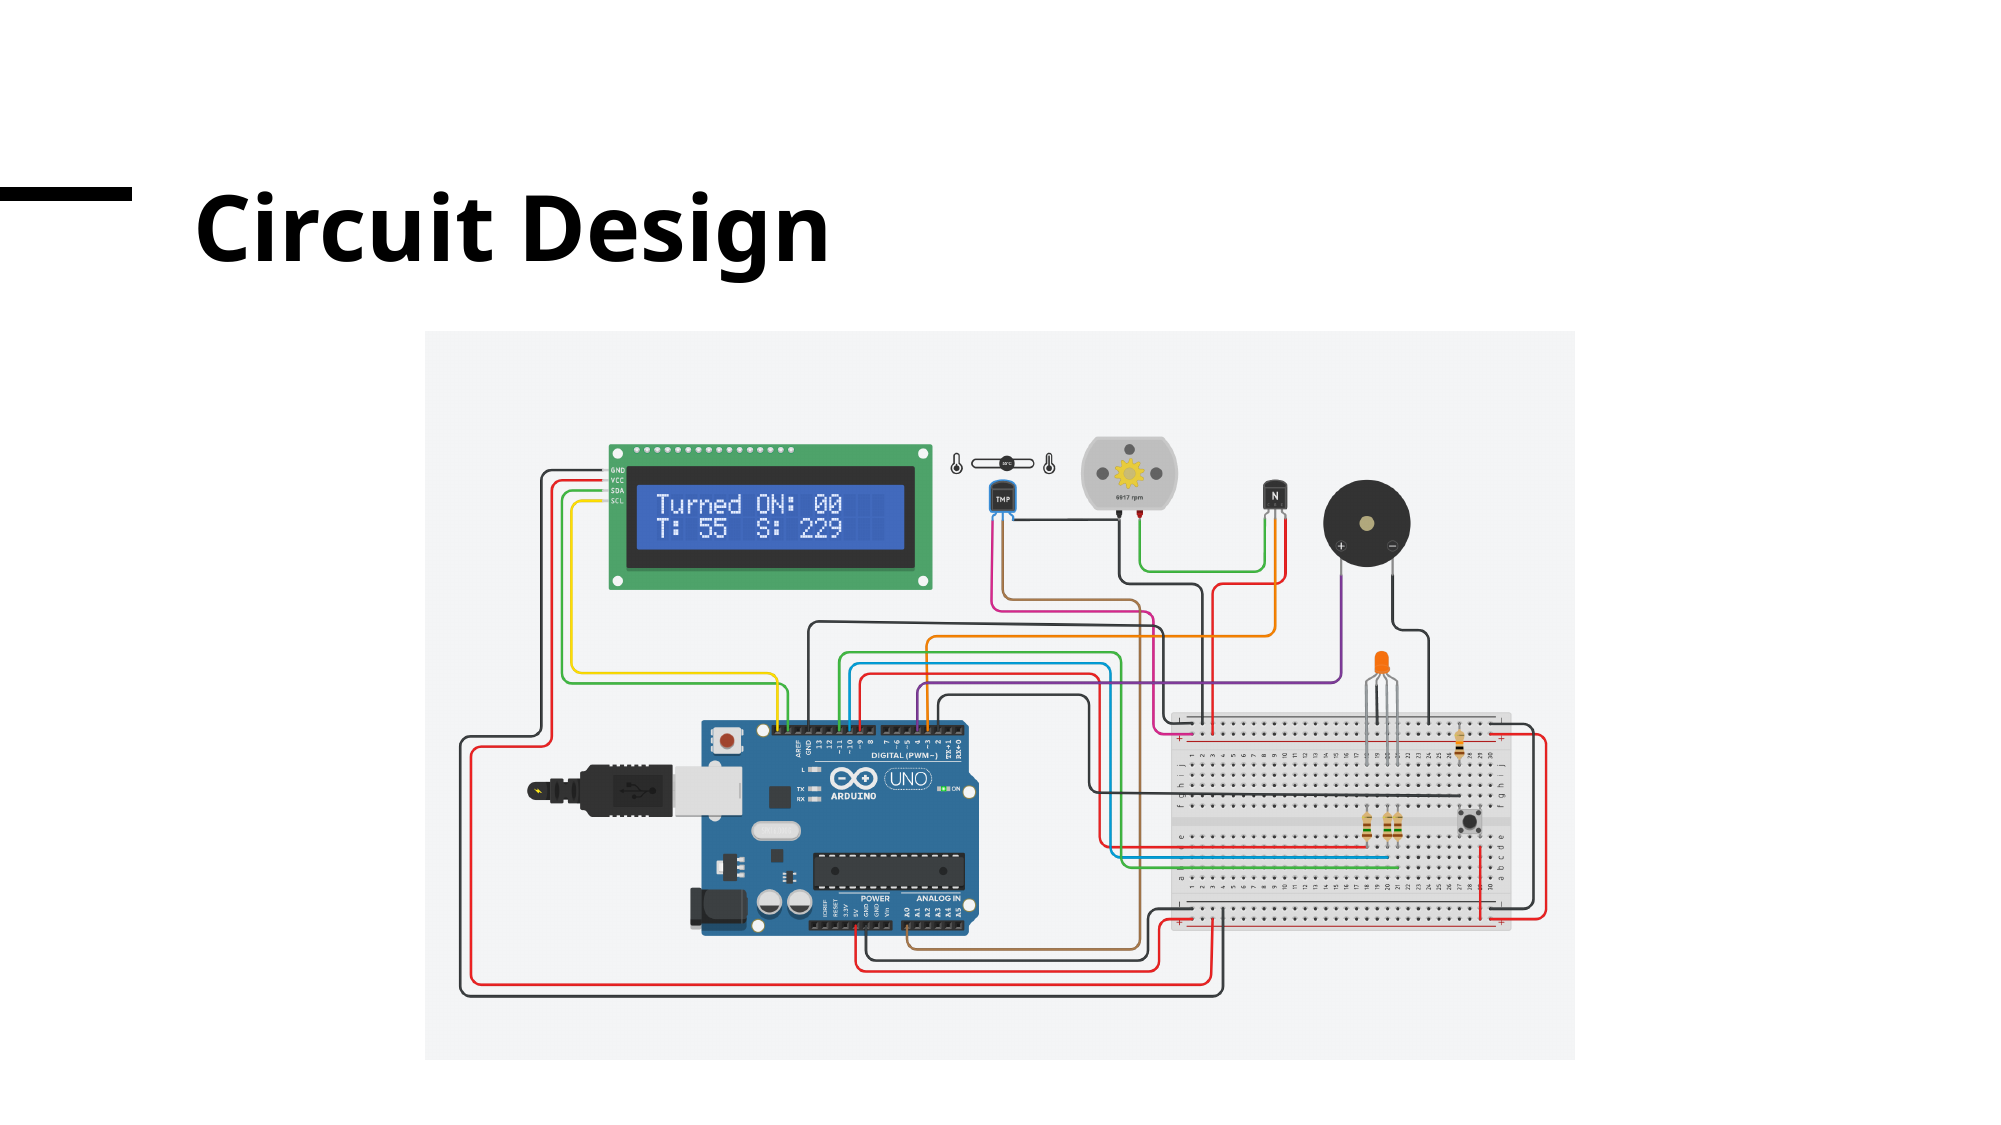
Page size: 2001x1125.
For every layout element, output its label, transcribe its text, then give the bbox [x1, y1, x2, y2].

title Circuit Design [178, 178, 1807, 392]
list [425, 331, 1575, 1061]
